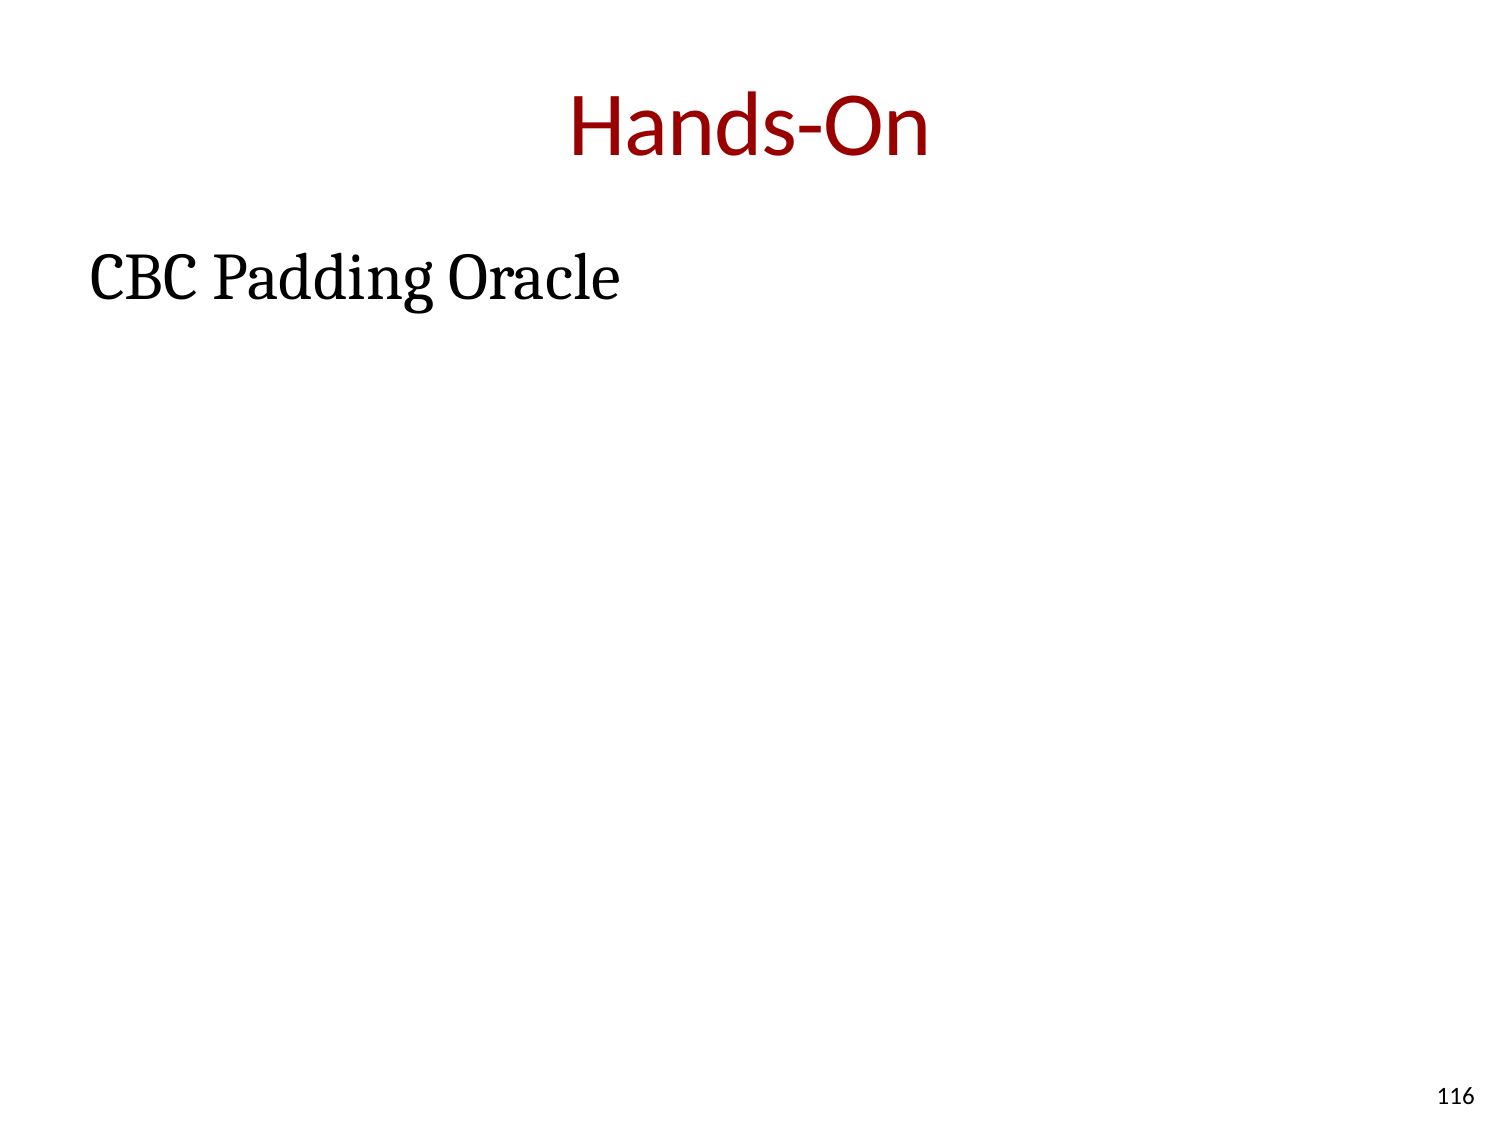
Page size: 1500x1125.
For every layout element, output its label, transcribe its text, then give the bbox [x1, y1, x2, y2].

title Hands-On [75, 24, 1425, 213]
slide_number 116 [1125, 1065, 1475, 1125]
list CBC Padding Oracle [75, 224, 1425, 1005]
